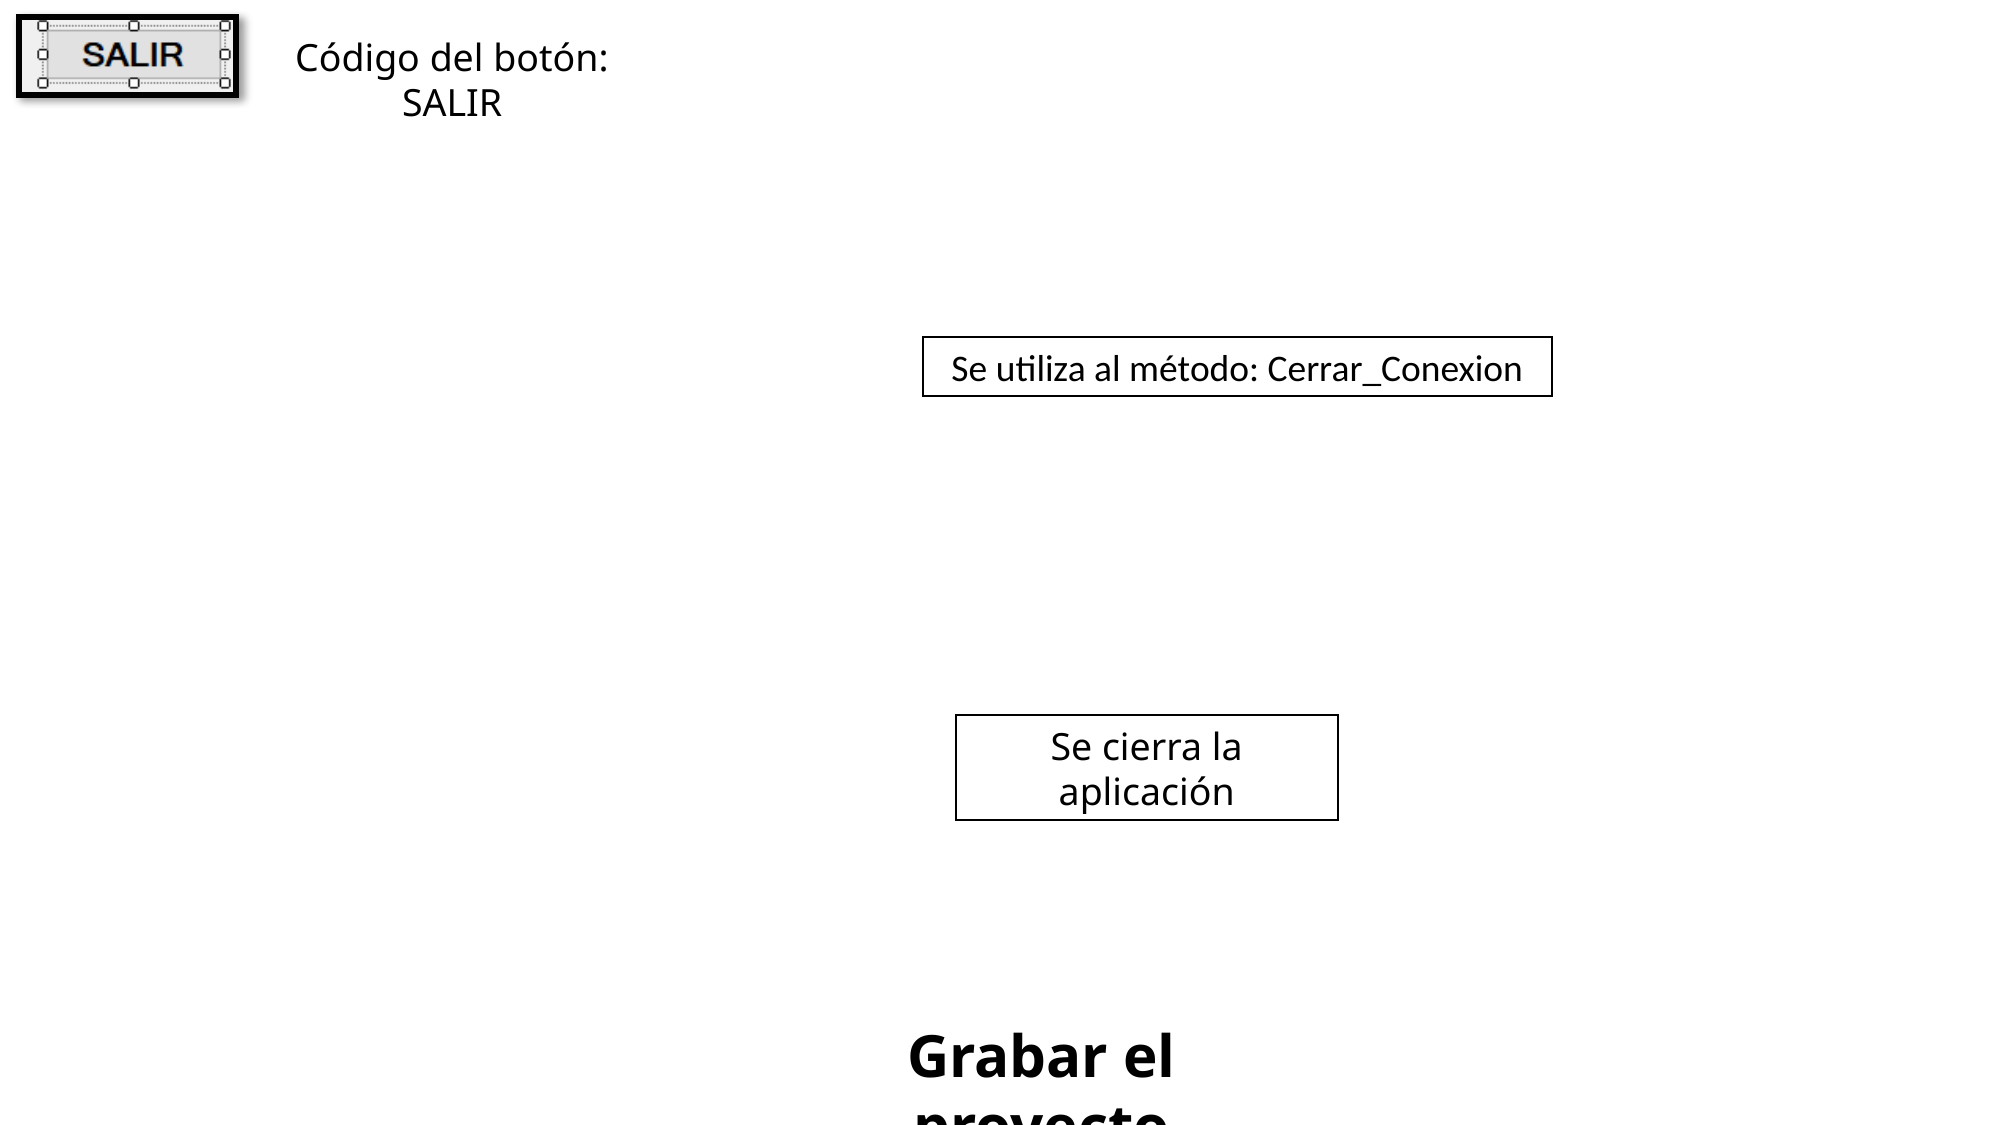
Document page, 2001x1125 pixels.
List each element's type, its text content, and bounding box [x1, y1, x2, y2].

text_box Grabar el proyecto [787, 1011, 1296, 1125]
text_box Código del botón: SALIR [250, 26, 654, 132]
text_box Se utiliza al método: Cerrar_Conexion [922, 336, 1553, 397]
text_box Se cierra la aplicación [955, 714, 1339, 821]
picture [22, 19, 234, 92]
